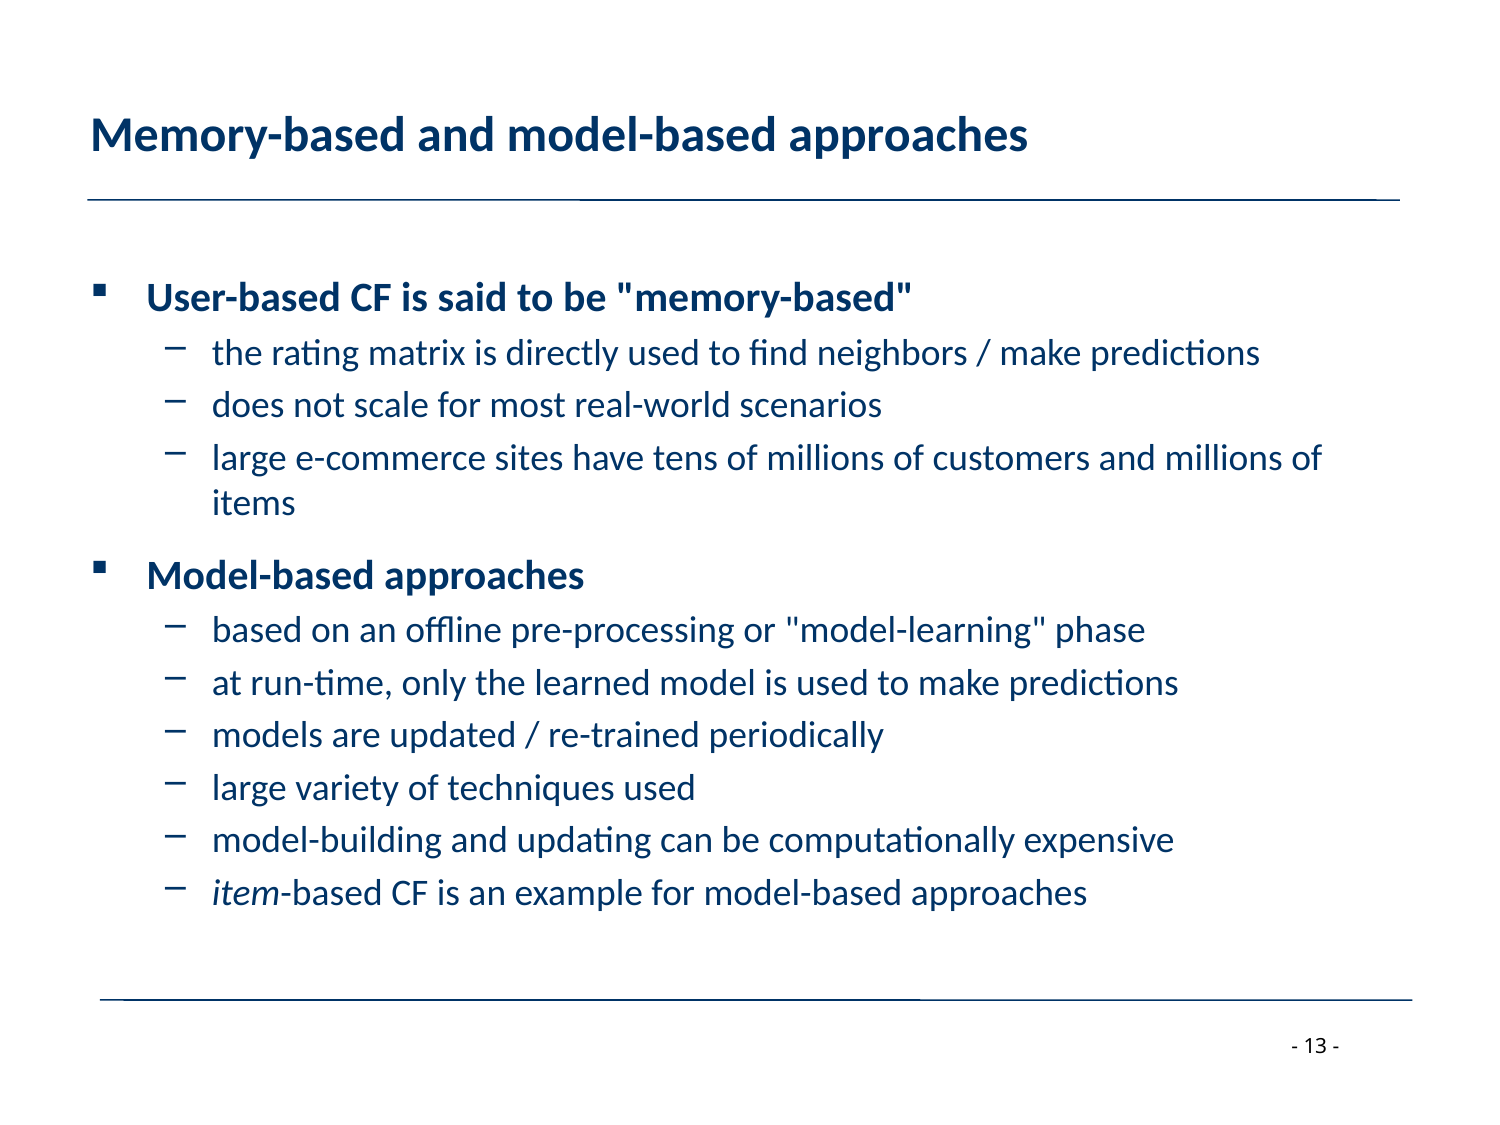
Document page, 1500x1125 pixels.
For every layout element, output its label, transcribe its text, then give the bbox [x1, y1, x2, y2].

title Memory-based and model-based approaches [74, 37, 1426, 226]
list User-based CF is said to be "memory-based" the rating matrix is directly used to find neighbors / make predictions does not scale for most real-world scenarios large e-commerce sites have tens of millions of customers and millions of items Model-based approaches based on an offline pre-processing or "model-learning" phase at run-time, only the learned model is used to make predictions models are updated / re-trained periodically large variety of techniques used model-building and updating can be computationally expensive item-based CF is an example for model-based approaches [74, 262, 1426, 1006]
